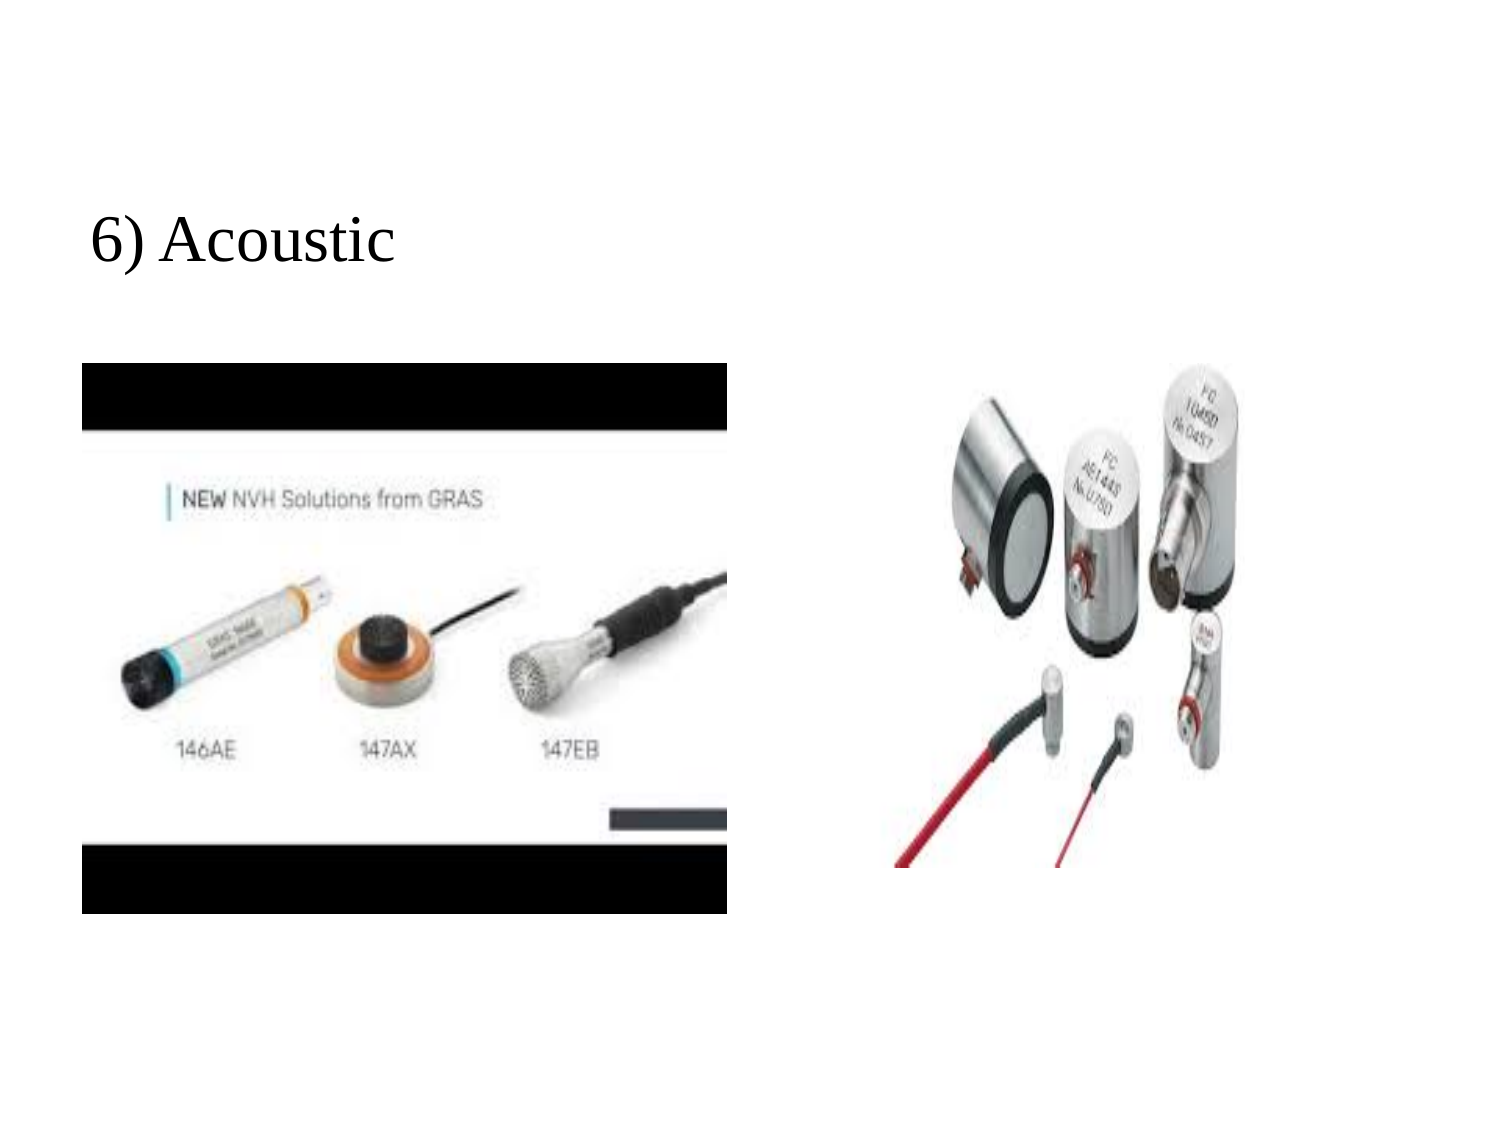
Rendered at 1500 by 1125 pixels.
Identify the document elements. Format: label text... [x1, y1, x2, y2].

picture [831, 363, 1376, 868]
picture [81, 363, 727, 915]
list 6) Acoustic [75, 187, 1425, 1005]
